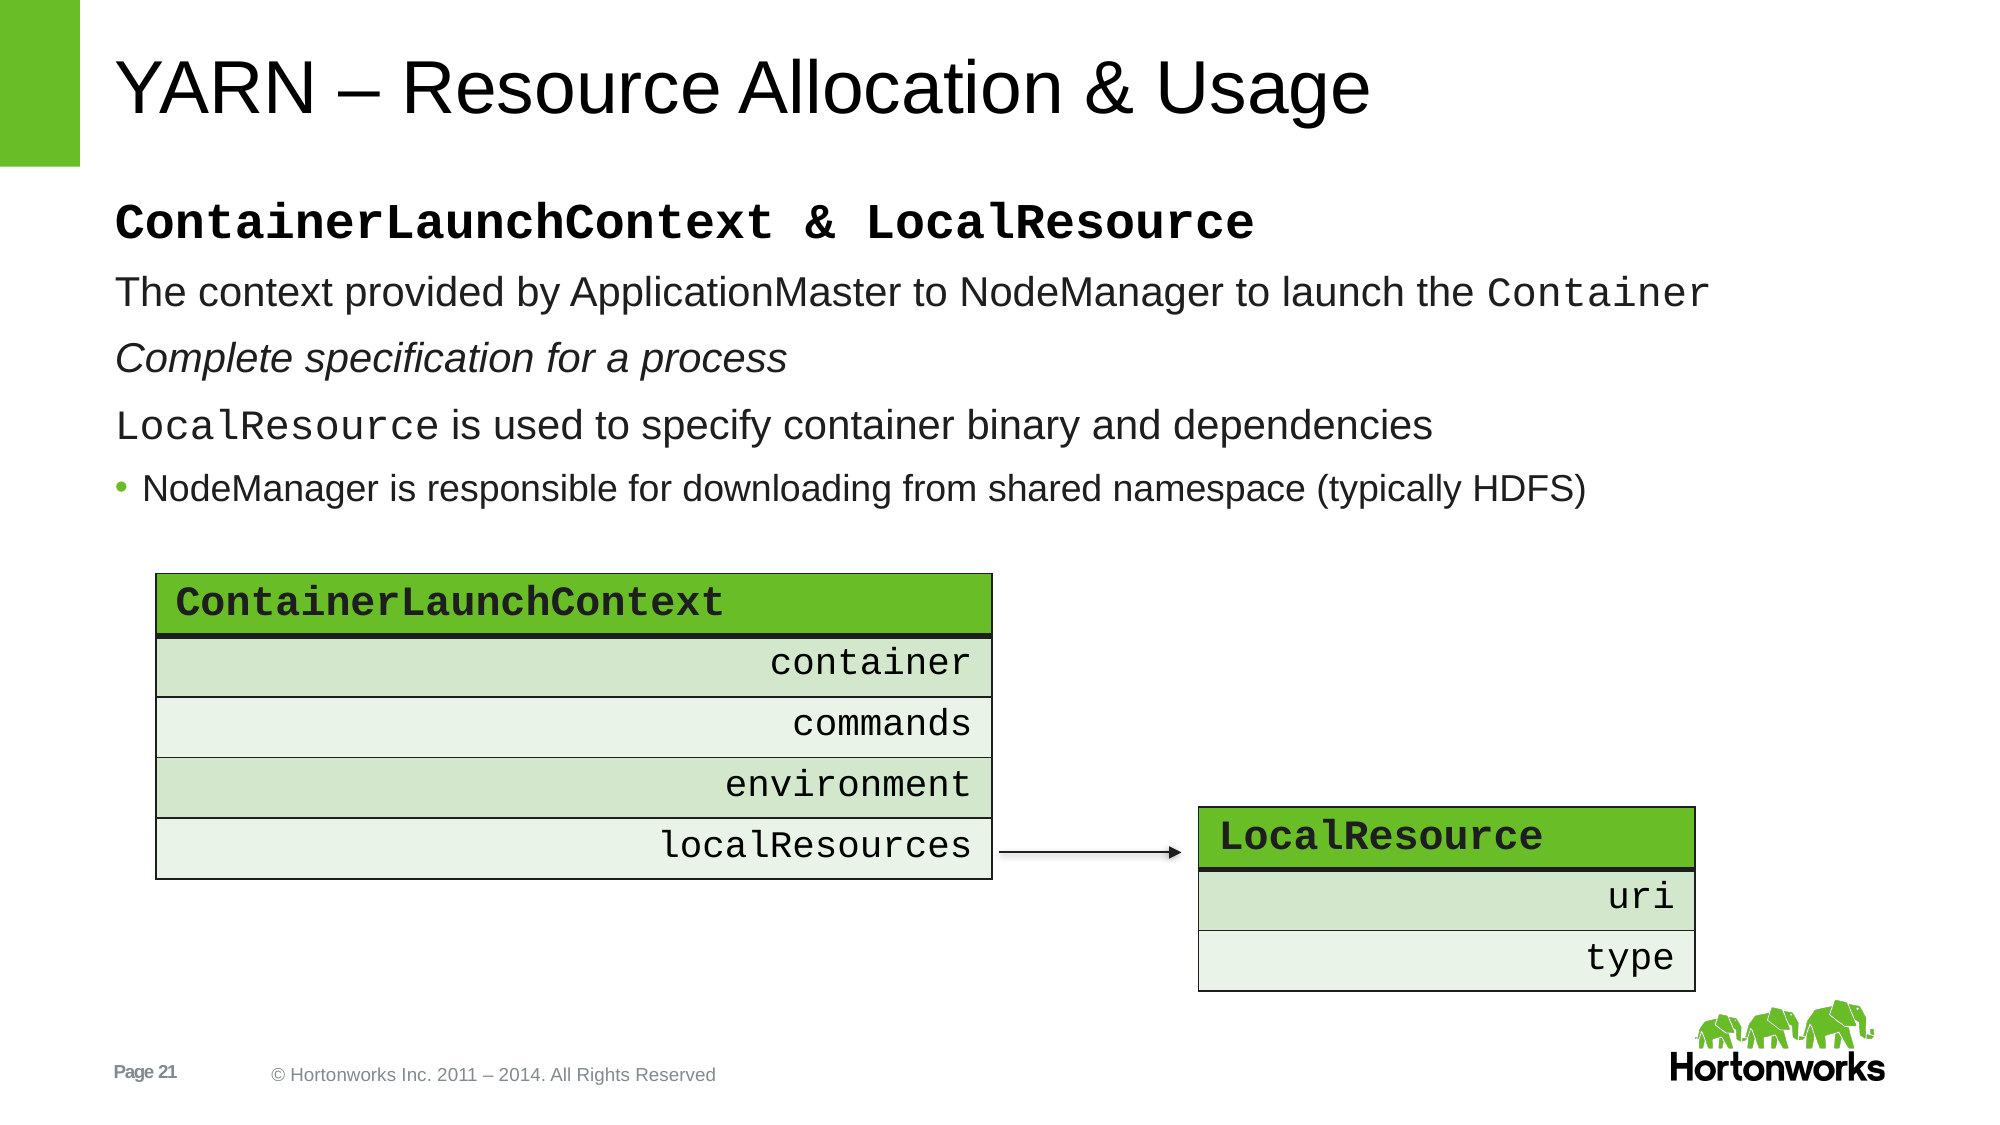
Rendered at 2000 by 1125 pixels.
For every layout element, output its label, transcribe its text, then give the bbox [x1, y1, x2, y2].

table_cell environment [157, 758, 991, 817]
title YARN – Resource Allocation & Usage [99, 0, 1900, 167]
table_cell uri [1199, 872, 1694, 930]
picture [1671, 1000, 1885, 1081]
table_cell commands [157, 698, 991, 757]
table_cell container [157, 639, 991, 696]
table_header LocalResource [1199, 808, 1694, 867]
table_cell localResources [157, 819, 991, 878]
list ContainerLaunchContext & LocalResource The context provided by ApplicationMaster to NodeManager to launch the Container Complete specification for a process LocalResource is used to specify container binary and dependencies NodeManager is responsible for downloading from shared namespace (typically HDFS) [99, 181, 1900, 995]
table_header ContainerLaunchContext [157, 574, 991, 633]
table_cell type [1199, 931, 1694, 990]
